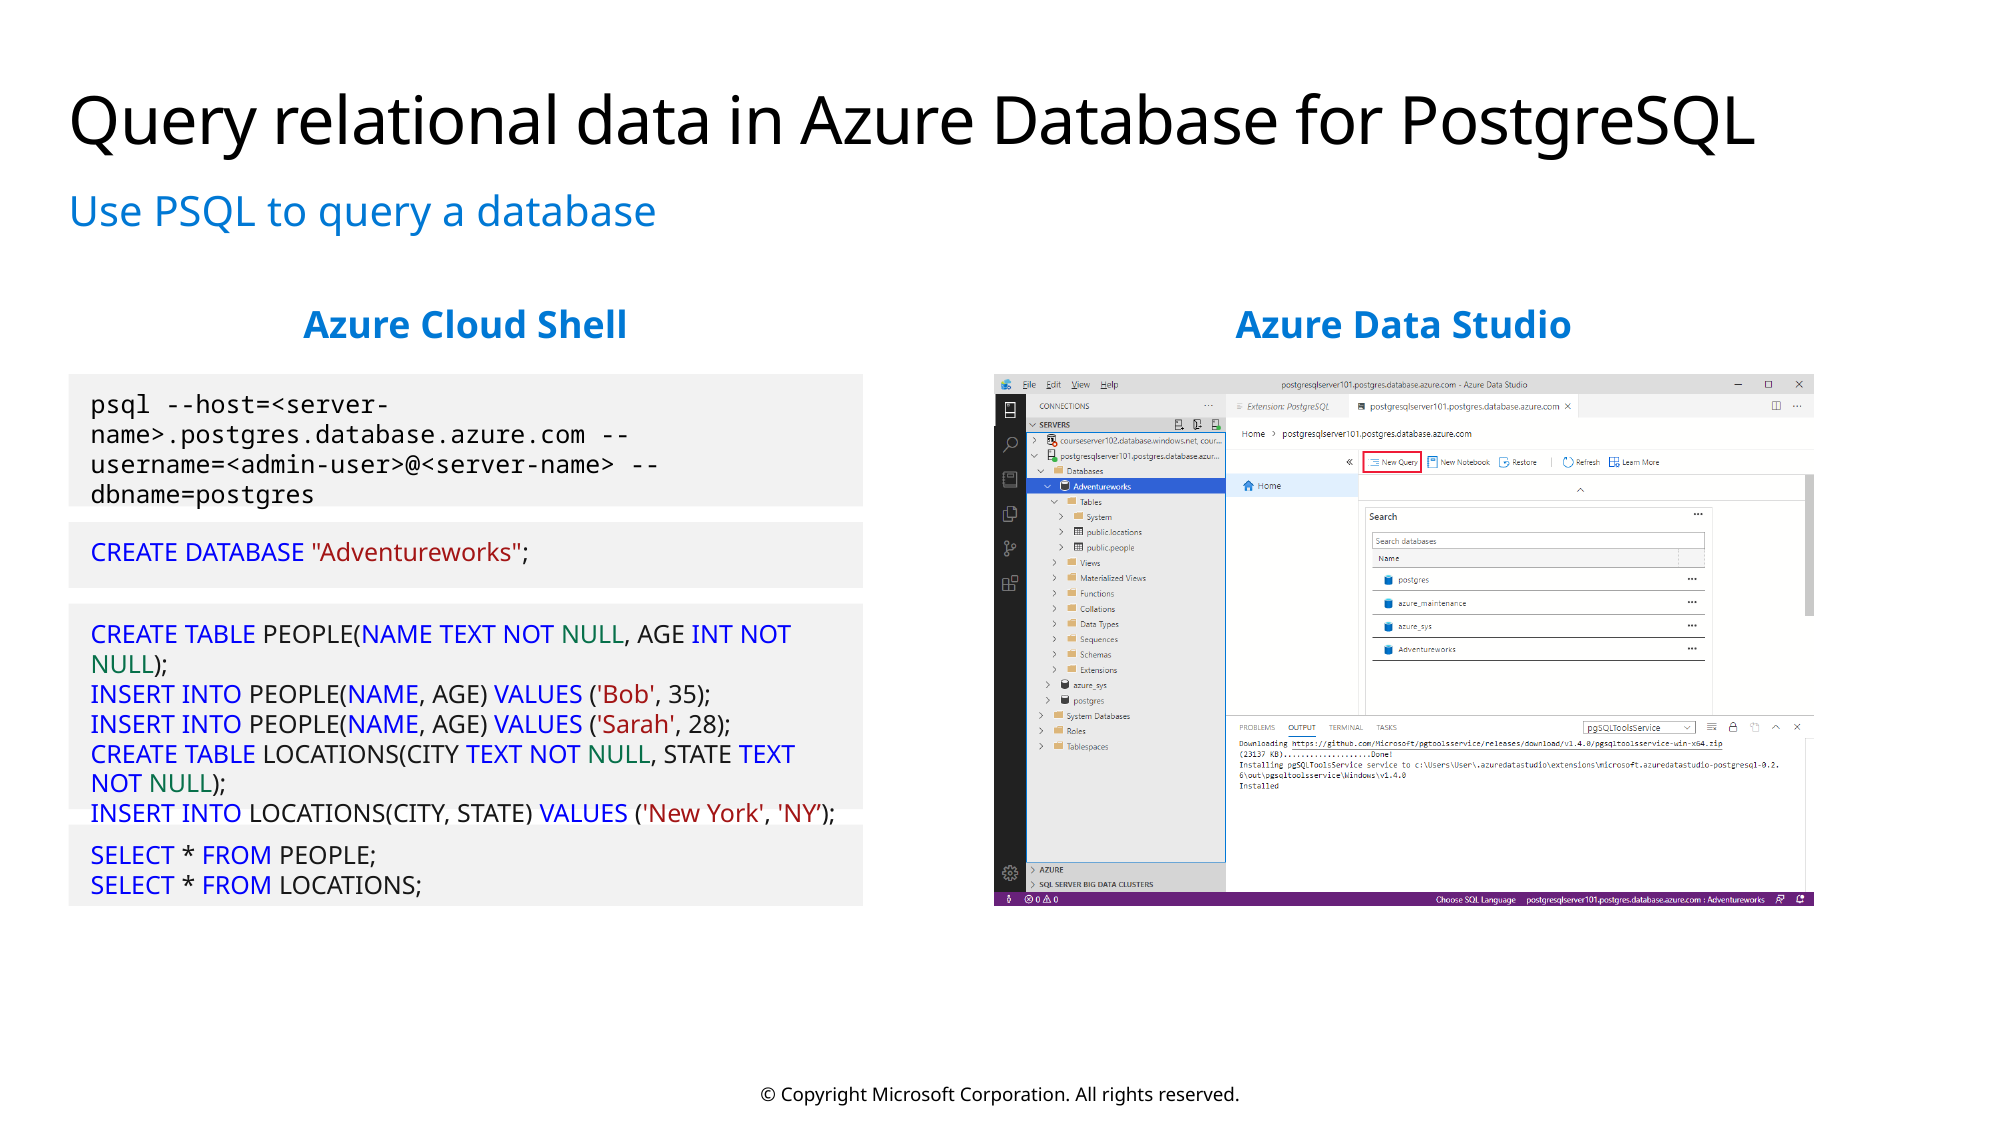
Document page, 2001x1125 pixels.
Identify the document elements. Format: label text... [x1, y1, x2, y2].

picture [994, 373, 1814, 907]
title Query relational data in Azure Database for PostgreSQL [68, 72, 1930, 177]
text_box CREATE DATABASE "Adventureworks"; [68, 522, 863, 588]
text_box CREATE TABLE PEOPLE(NAME TEXT NOT NULL, AGE INT NOT NULL); INSERT INTO PEOPLE(NAME, AGE) VALUES ('Bob', 35); INSERT INTO PEOPLE(NAME, AGE) VALUES ('Sarah', 28); CREATE TABLE LOCATIONS(CITY TEXT NOT NULL, STATE TEXT NOT NULL); INSERT INTO LOCATIONS(CITY, STATE) VALUES ('New York', 'NY’); INSERT INTO LOCATIONS(CITY, STATE) VALUES ('Flint', 'MI'); [68, 603, 863, 810]
text_box Azure Cloud Shell [151, 285, 781, 367]
text_box psql --host=<server-name>.postgres.database.azure.com --username=<admin-user>@<server-name> --dbname=postgres [68, 374, 863, 507]
text_box Azure Data Studio [1089, 285, 1719, 367]
text_box SELECT * FROM PEOPLE; SELECT * FROM LOCATIONS; [68, 824, 863, 906]
list Use PSQL to query a database [68, 177, 1930, 244]
